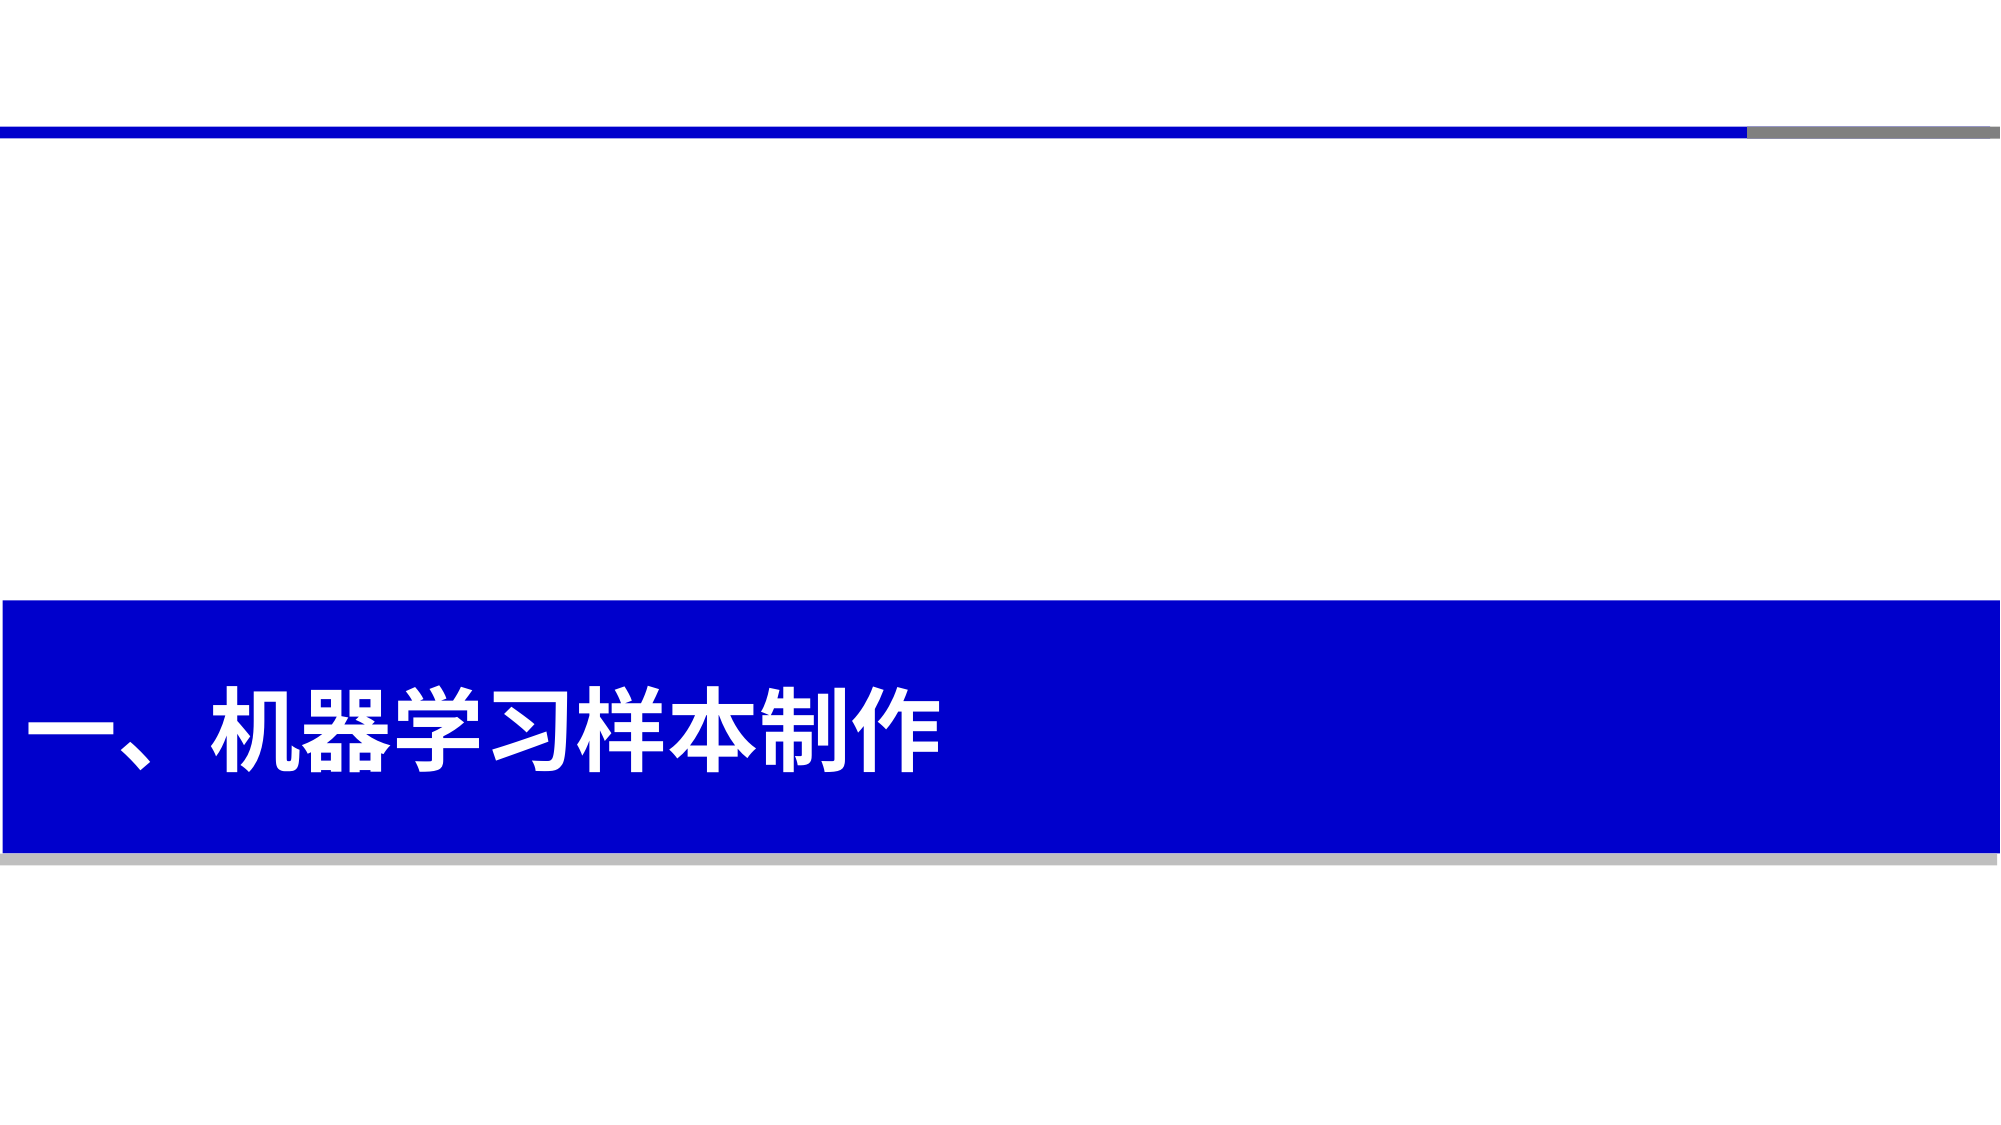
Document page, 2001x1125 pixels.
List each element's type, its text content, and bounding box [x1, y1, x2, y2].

text_box [2, 600, 2000, 854]
text_box [0, 853, 1998, 866]
text_box 一、机器学习样本制作 [11, 665, 1511, 791]
